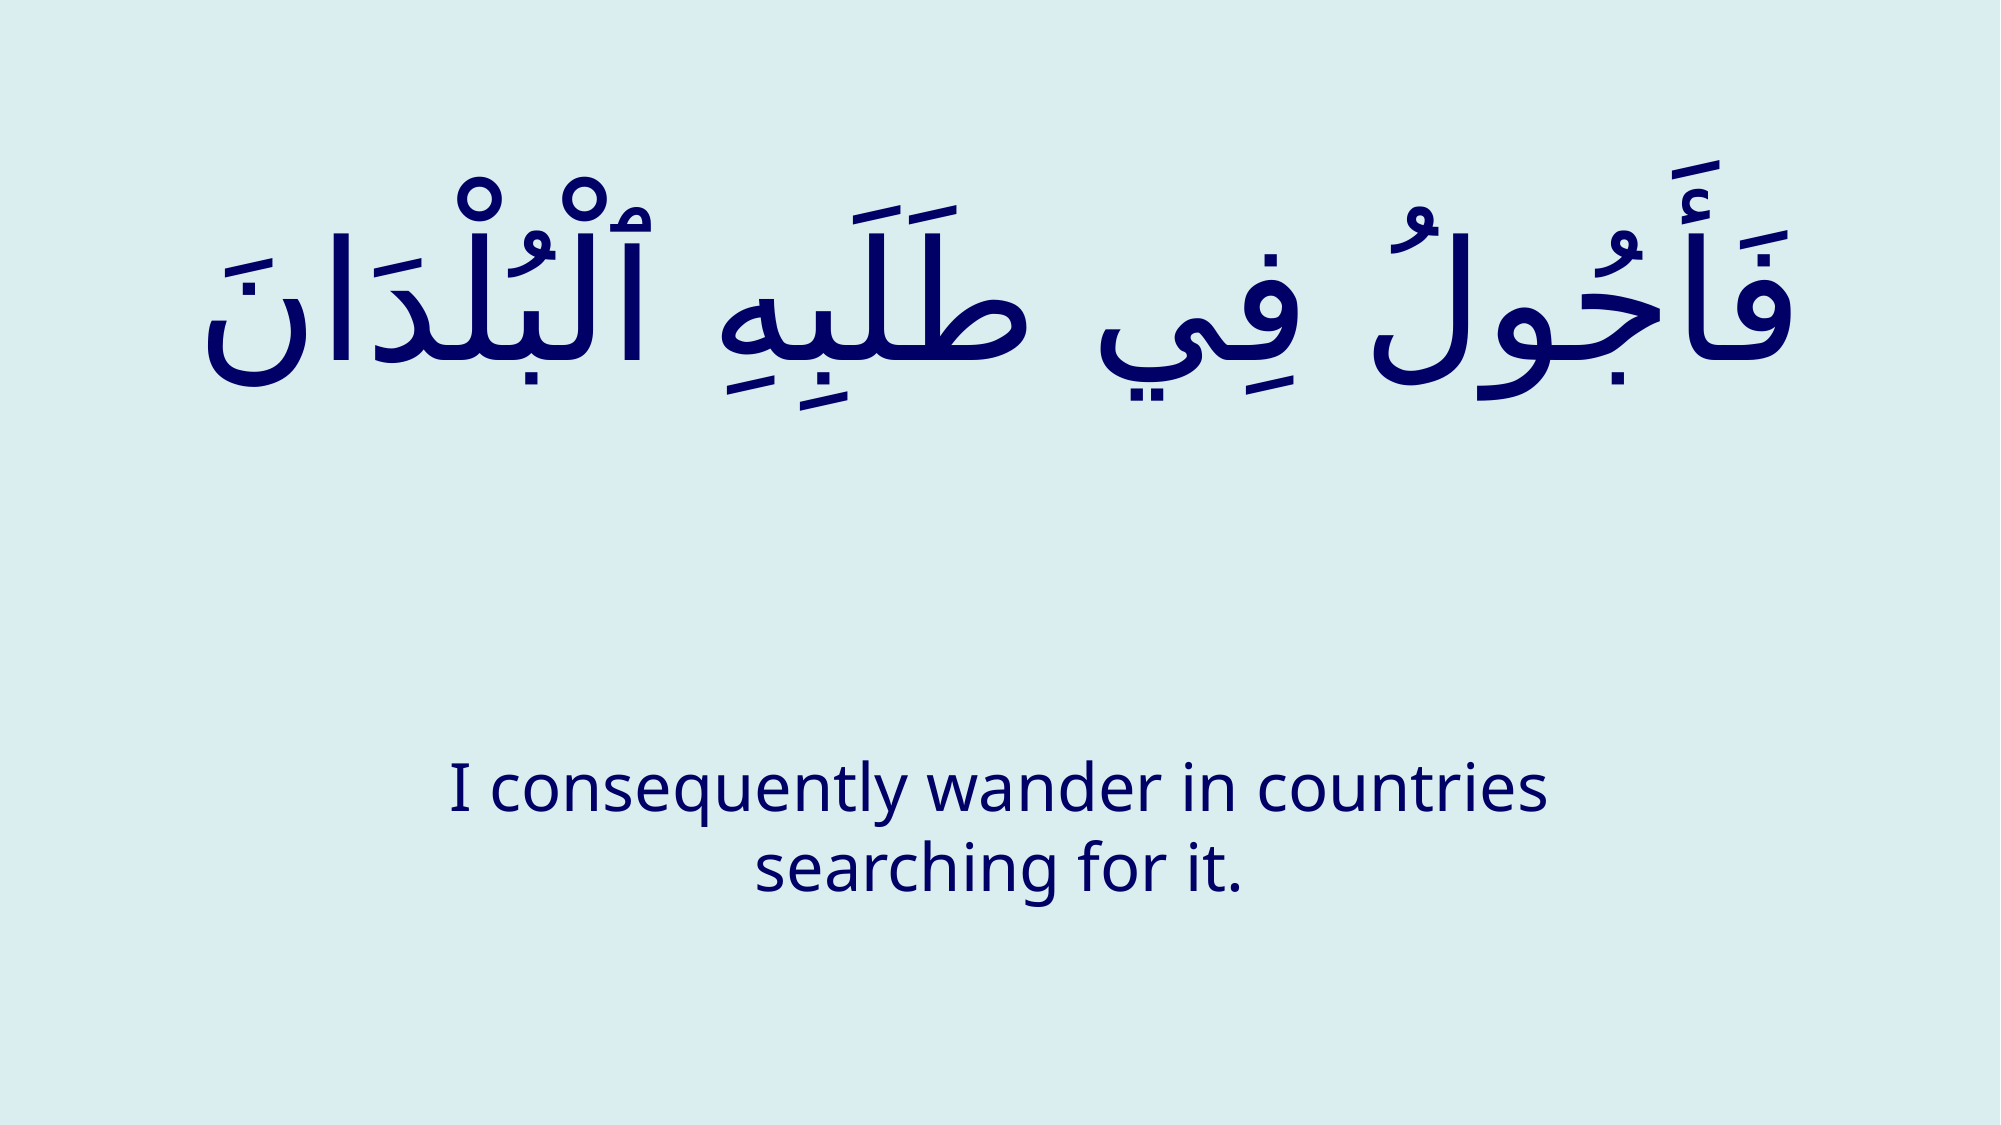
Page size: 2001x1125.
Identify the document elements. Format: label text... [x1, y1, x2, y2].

title فَأَجُولُ فِي طَلَبِهِ ٱلْبُلْدَانَ [0, 200, 2000, 388]
list I consequently wander in countries searching for it. [356, 737, 1644, 1050]
